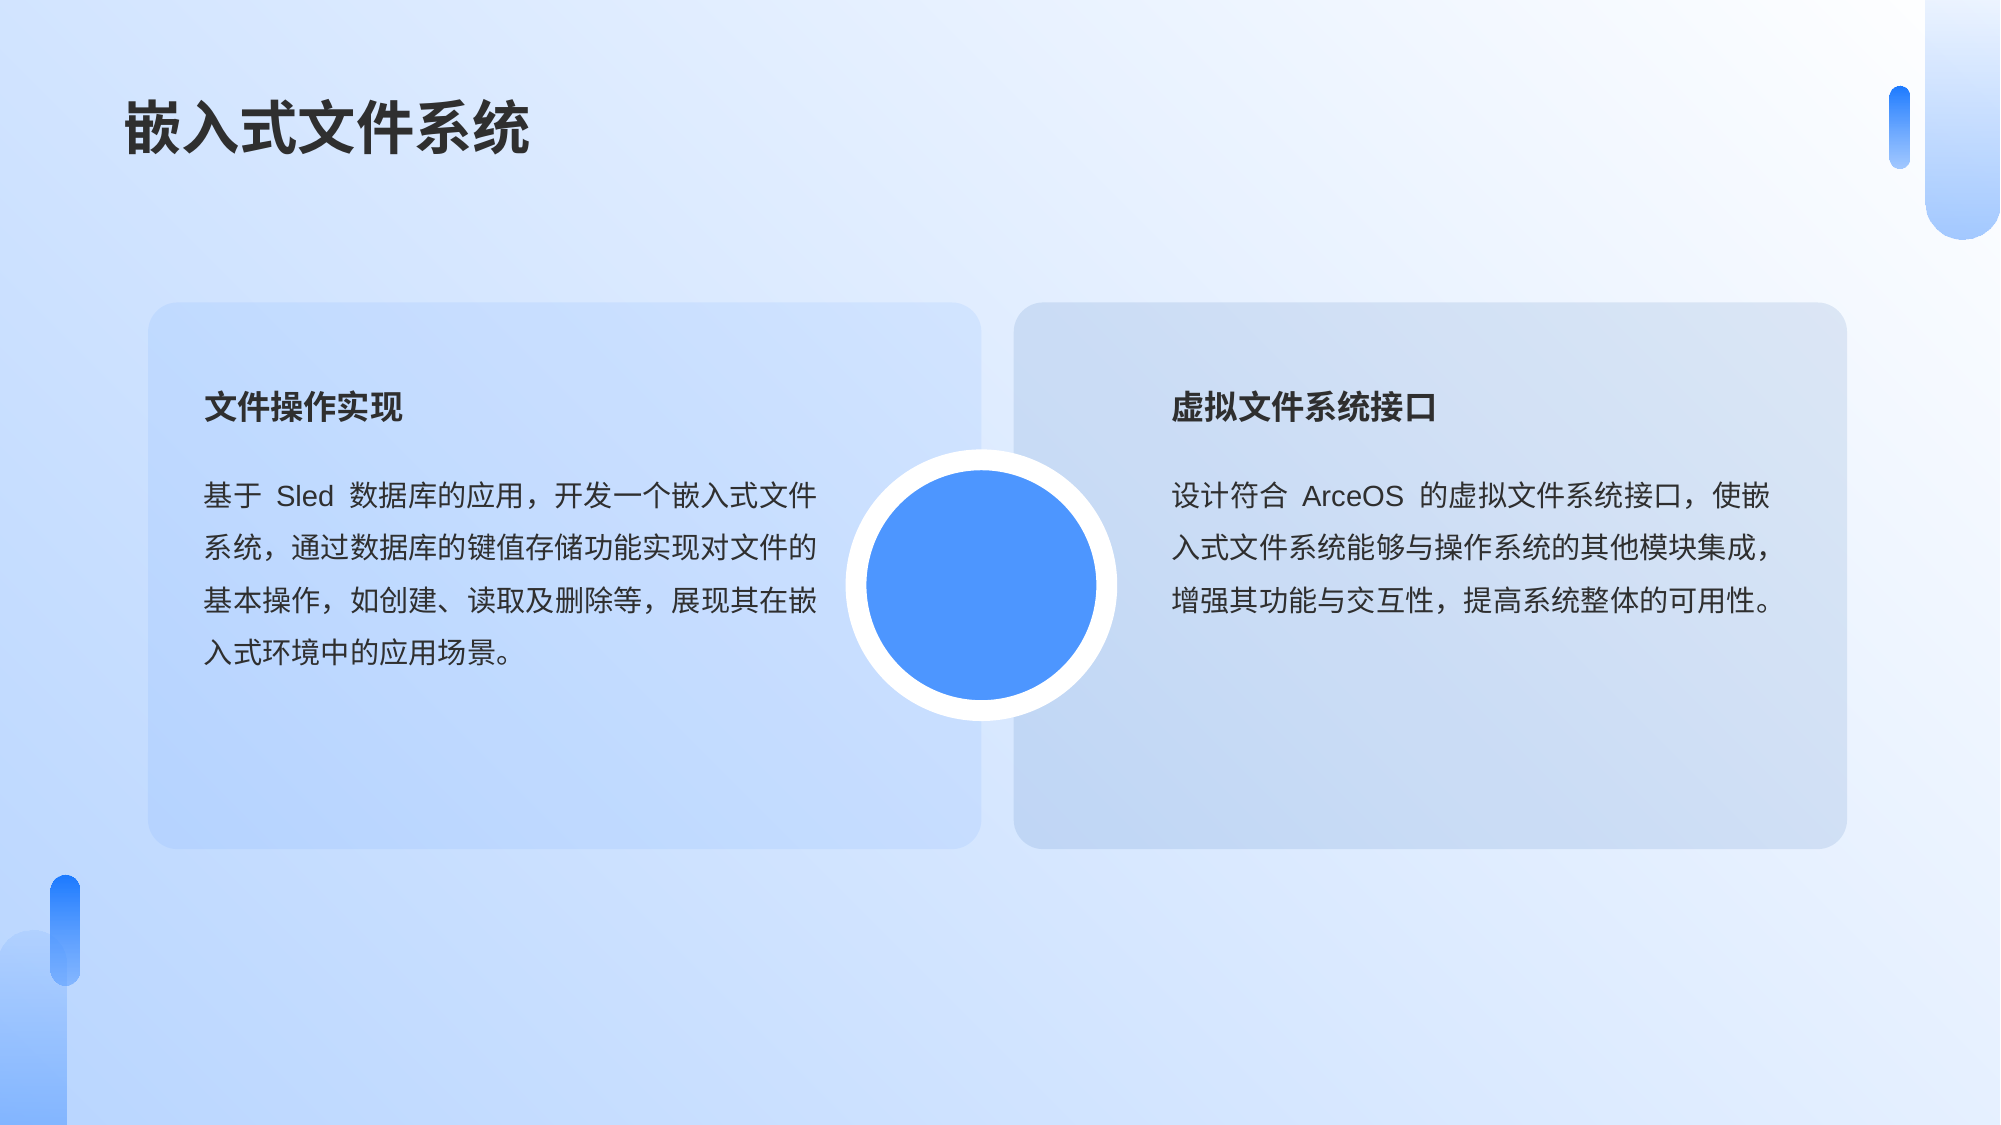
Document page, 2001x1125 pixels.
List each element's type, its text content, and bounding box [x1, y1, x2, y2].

text_box 基于 Sled 数据库的应用，开发一个嵌入式文件系统，通过数据库的键值存储功能实现对文件的基本操作，如创建、读取及删除等，展现其在嵌入式环境中的应用场景。 [189, 451, 848, 677]
text_box [1013, 302, 1848, 850]
text_box 虚拟文件系统接口 [1156, 378, 1798, 434]
text_box [147, 302, 982, 850]
title 嵌入式文件系统 [108, 21, 1890, 169]
text_box 文件操作实现 [189, 378, 830, 434]
text_box 设计符合 ArceOS 的虚拟文件系统接口，使嵌入式文件系统能够与操作系统的其他模块集成，增强其功能与交互性，提高系统整体的可用性。 [1156, 451, 1815, 625]
text_box [856, 459, 1107, 711]
